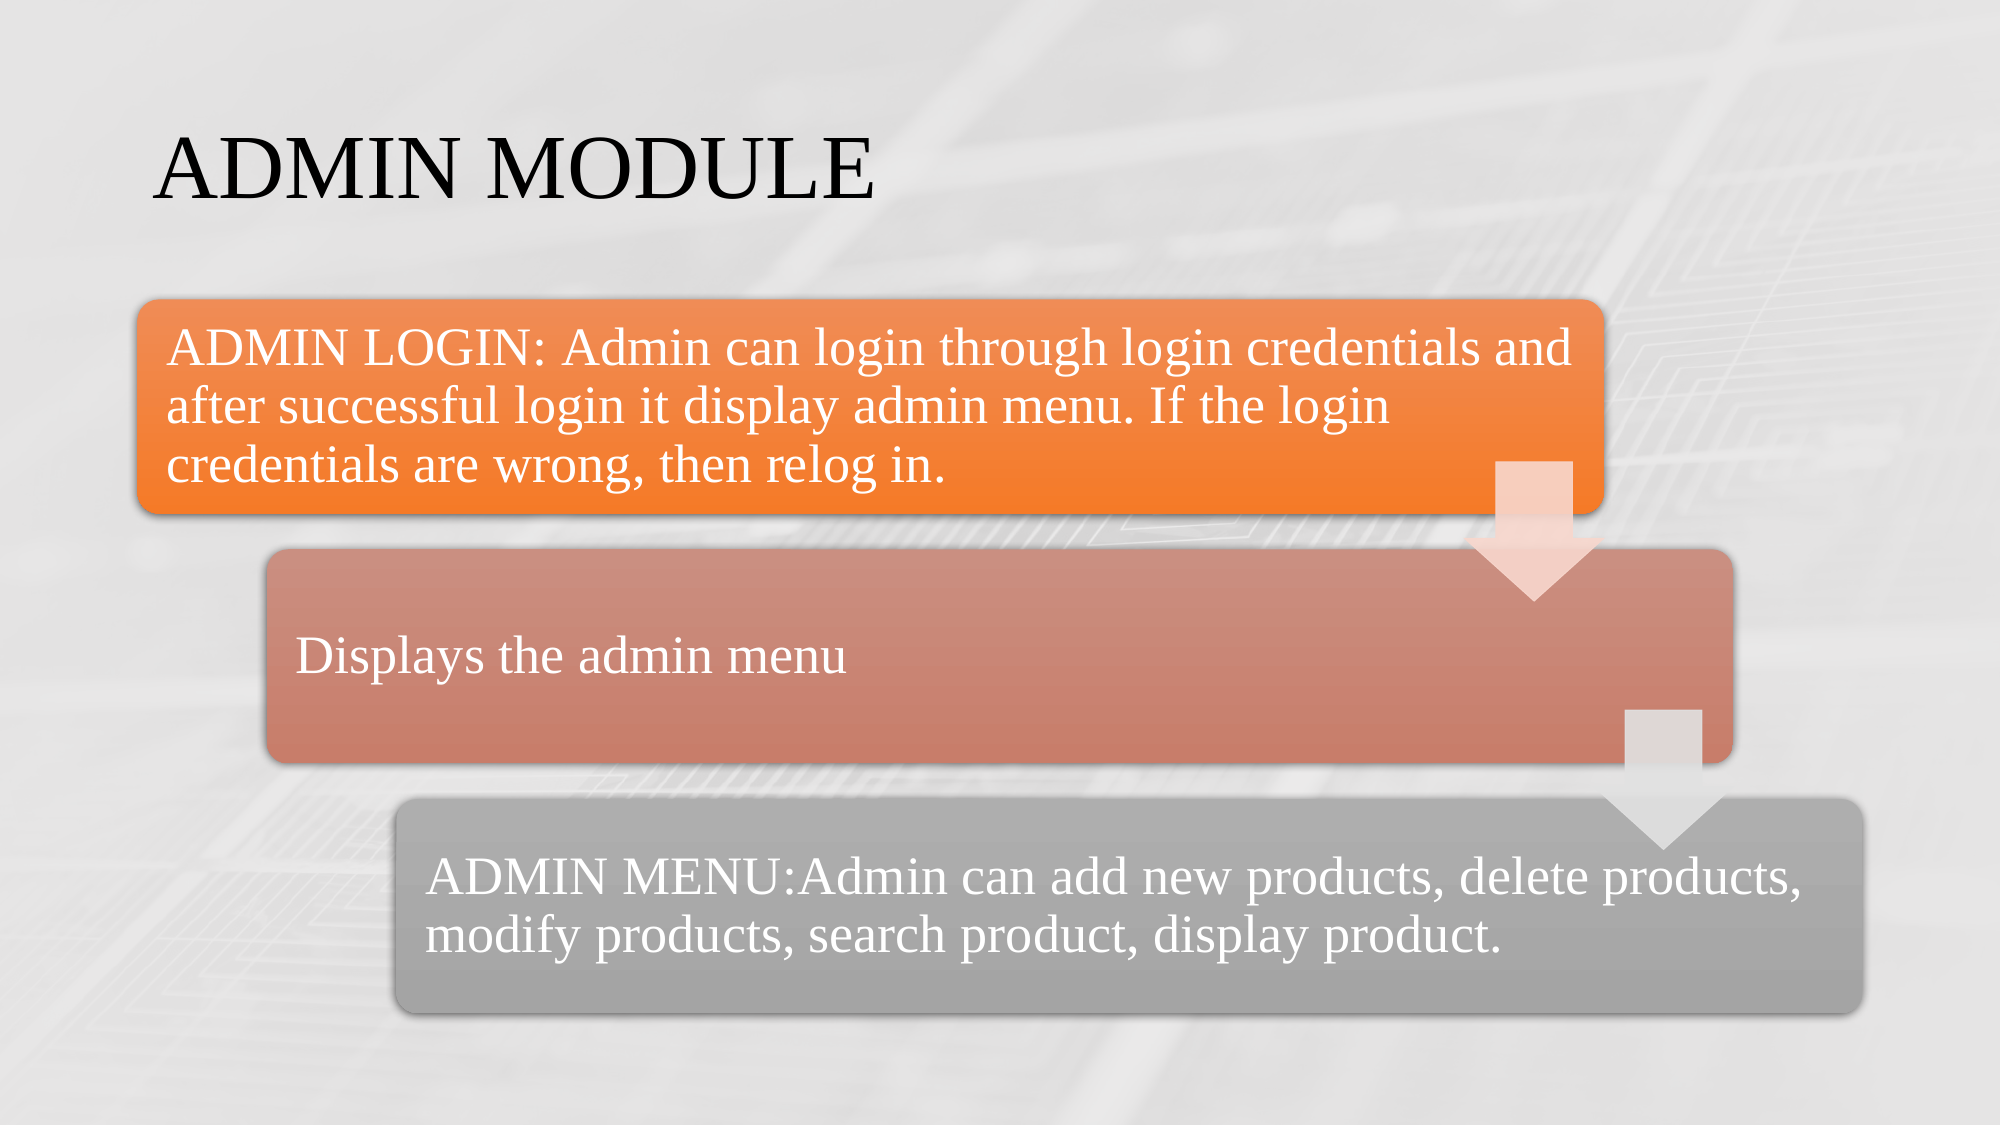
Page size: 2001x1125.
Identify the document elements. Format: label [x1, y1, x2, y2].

picture [0, 0, 2000, 1125]
list [137, 299, 1863, 1014]
